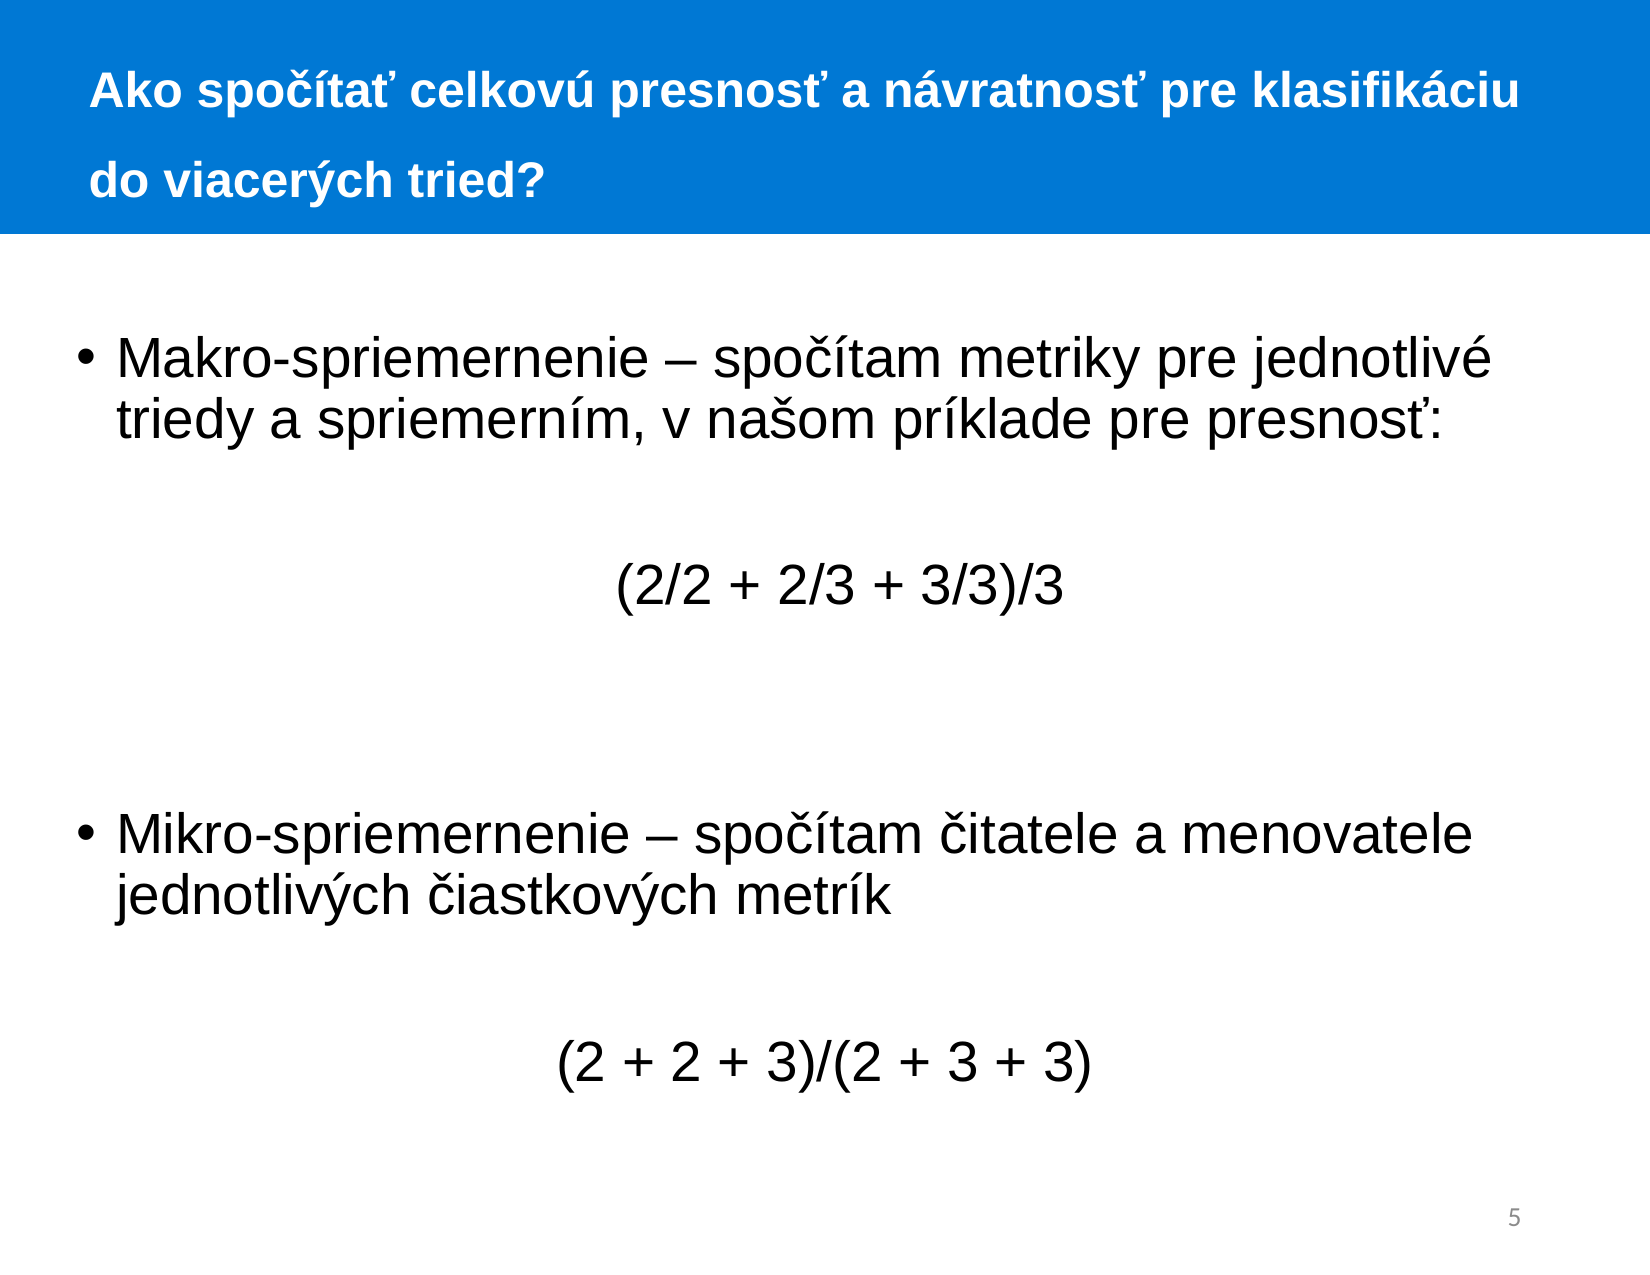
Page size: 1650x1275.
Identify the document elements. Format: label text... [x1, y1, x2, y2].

text_box Ako spočítať celkovú presnosť a návratnosť pre klasifikáciu do viacerých tried? [73, 20, 1602, 283]
text_box [0, 0, 1650, 234]
slide_number 5 [1165, 1181, 1537, 1250]
text_box Makro-spriemernenie – spočítam metriky pre jednotlivé triedy a spriemerním, v našom príklade pre presnosť: (2/2 + 2/3 + 3/3)/3 Mikro-spriemernenie – spočítam čitatele a menovatele jednotlivých čiastkových metrík (2 + 2 + 3)/(2 + 3 + 3) [61, 321, 1589, 1103]
